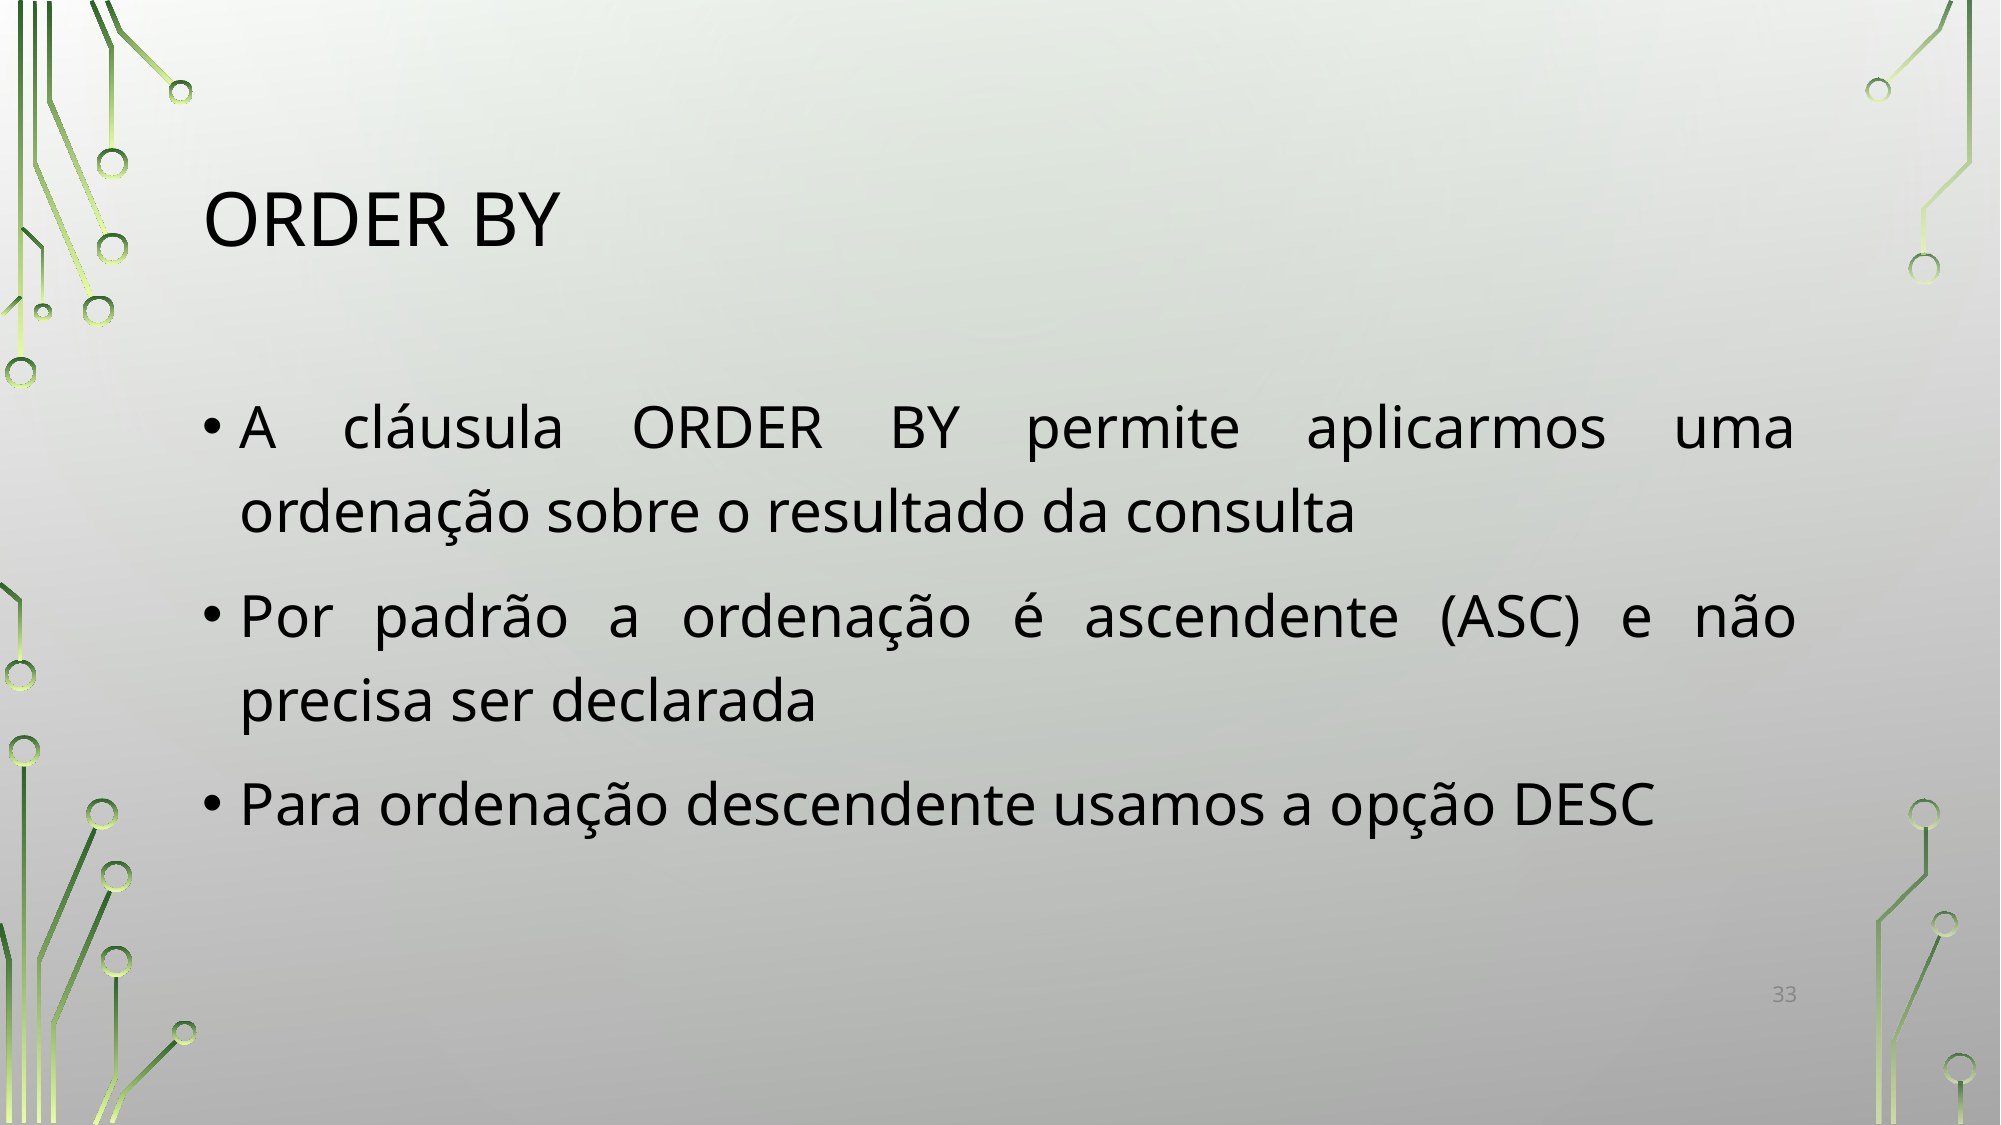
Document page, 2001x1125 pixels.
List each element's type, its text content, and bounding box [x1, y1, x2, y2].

slide_number ‹#› [1685, 965, 1813, 1025]
list A cláusula ORDER BY permite aplicarmos uma ordenação sobre o resultado da consulta Por padrão a ordenação é ascendente (ASC) e não precisa ser declarada Para ordenação descendente usamos a opção DESC [187, 369, 1813, 950]
title ORDER BY [187, 101, 1813, 344]
